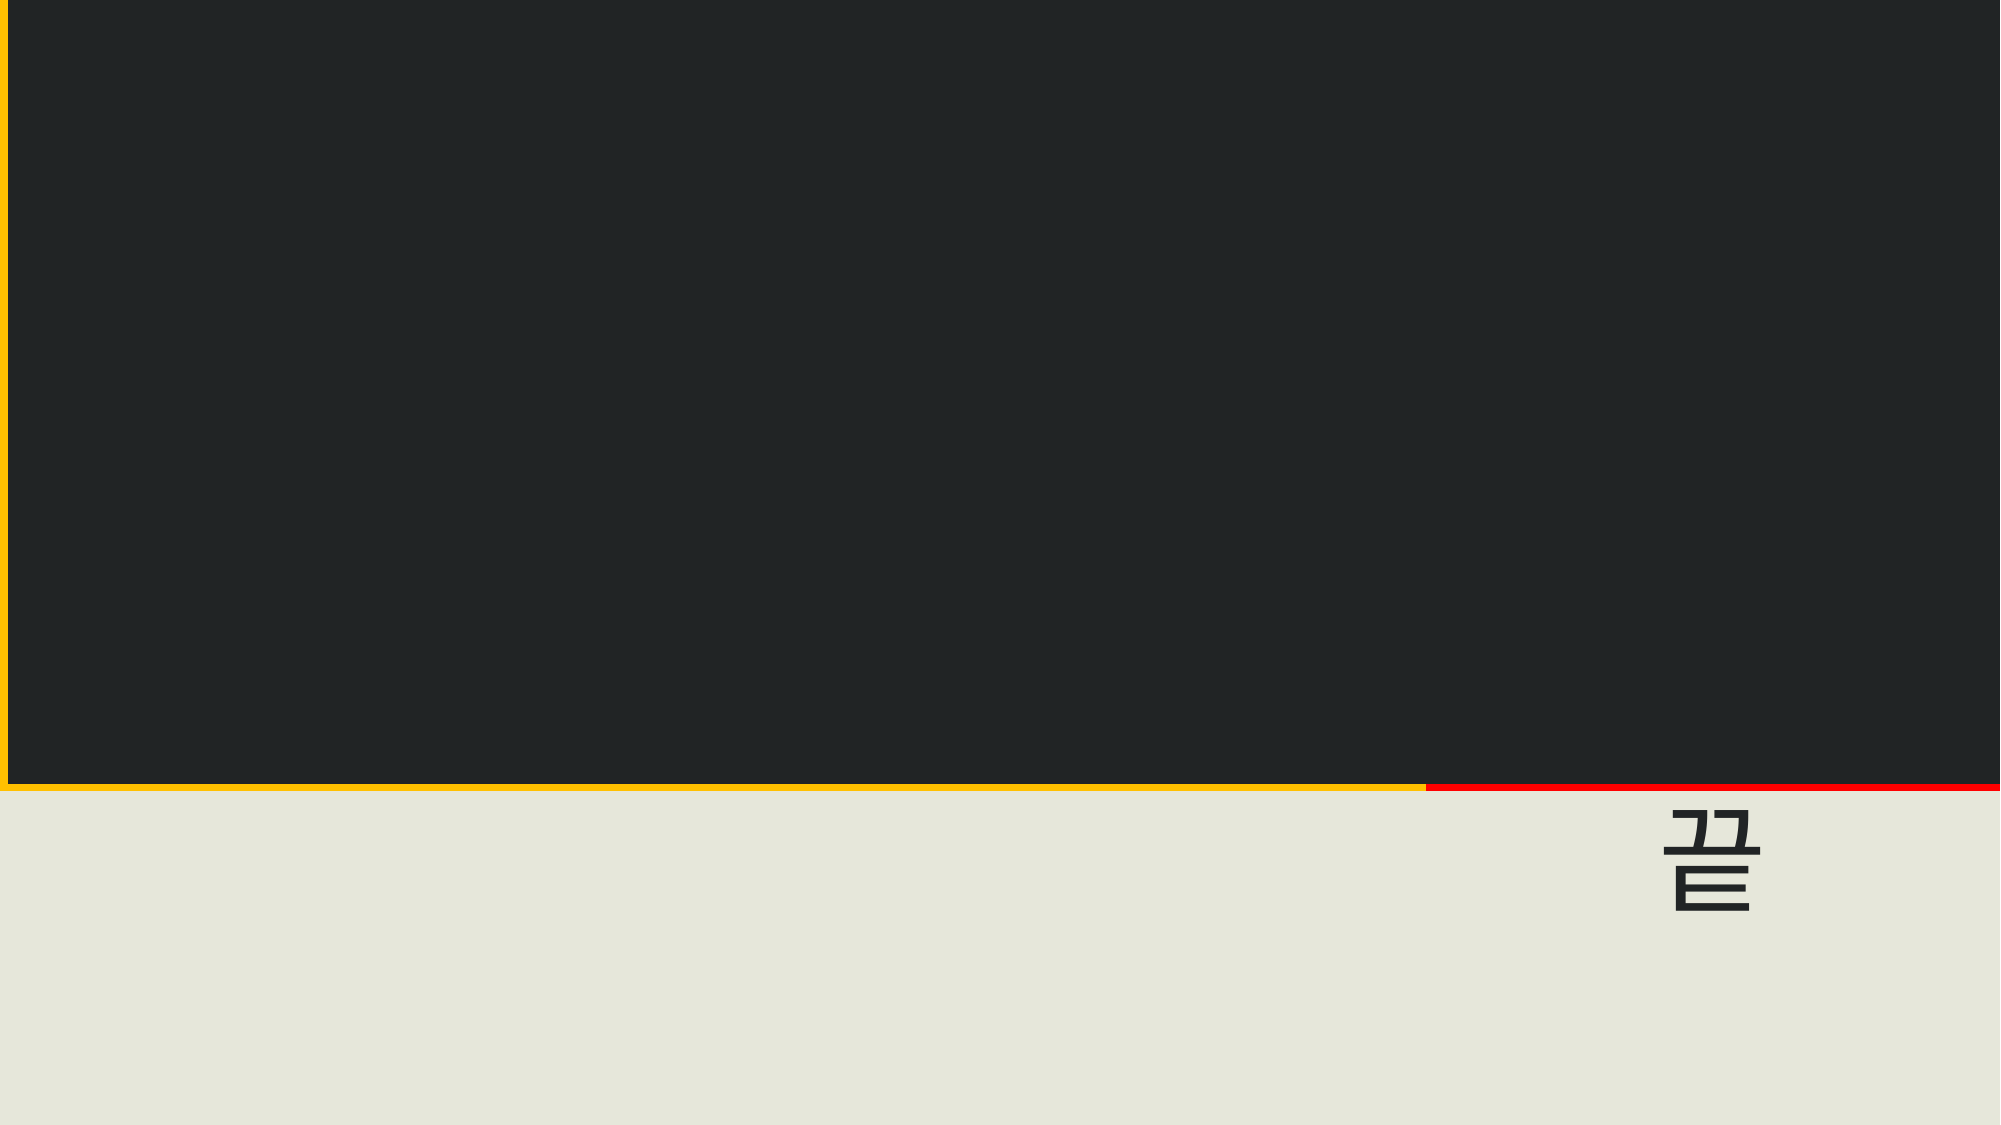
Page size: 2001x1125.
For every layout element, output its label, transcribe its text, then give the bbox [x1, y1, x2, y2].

text_box [8, 0, 2000, 784]
title 끝 [1450, 793, 1975, 937]
text_box [1426, 784, 2000, 791]
text_box [0, 0, 8, 784]
text_box [0, 784, 1426, 791]
text_box [0, 791, 2000, 1125]
